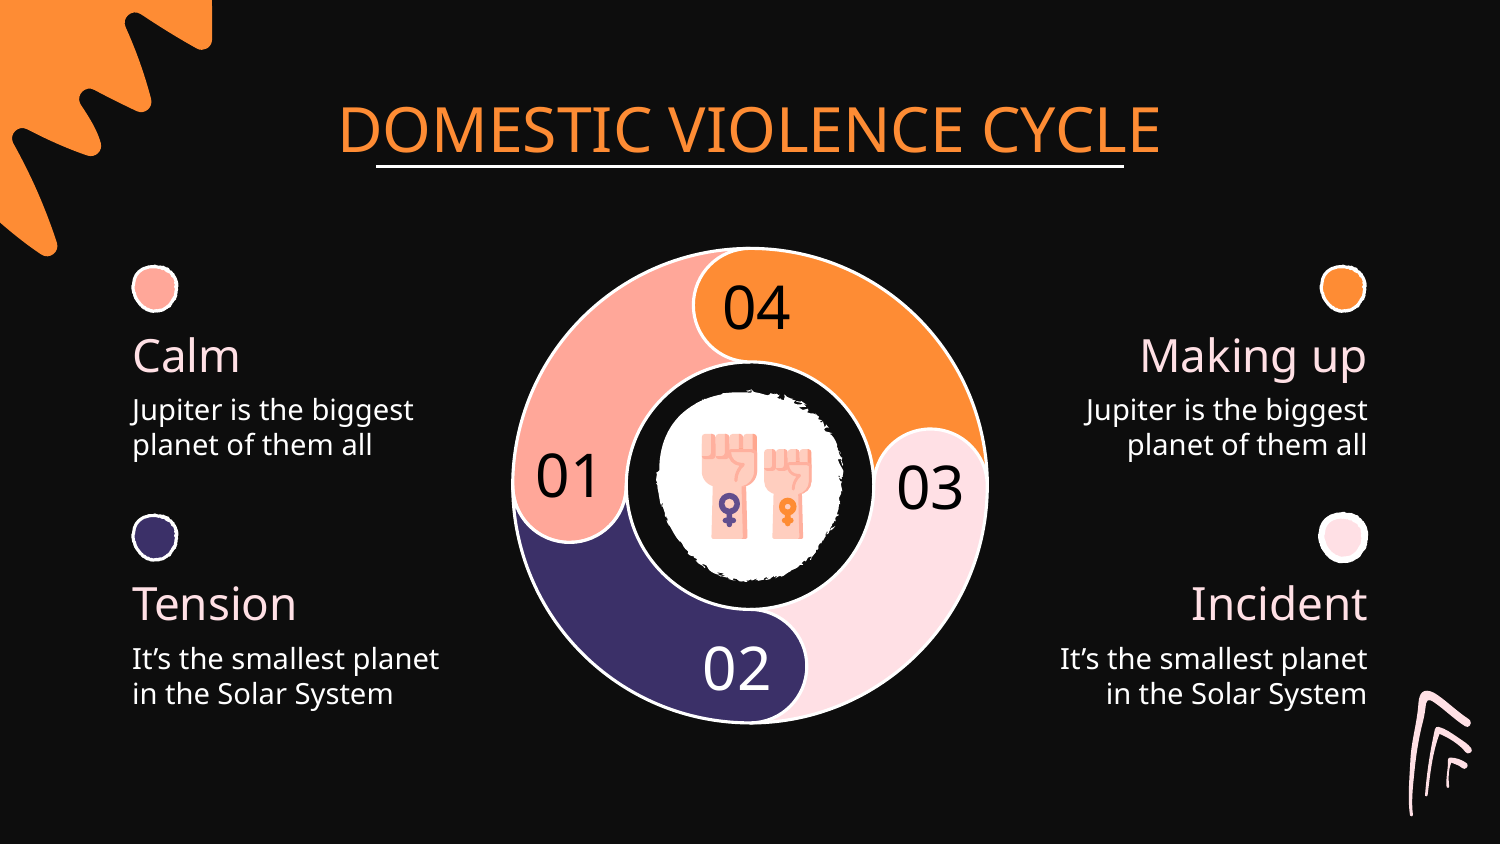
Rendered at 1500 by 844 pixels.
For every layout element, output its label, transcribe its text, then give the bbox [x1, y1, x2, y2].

text_box Calm [116, 329, 471, 379]
text_box [1321, 266, 1366, 312]
text_box It’s the smallest planet in the Solar System [1029, 636, 1383, 714]
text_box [506, 248, 995, 724]
text_box Tension [116, 577, 471, 627]
text_box It’s the smallest planet in the Solar System [116, 636, 471, 714]
text_box Jupiter is the biggest planet of them all [1029, 388, 1383, 465]
title DOMESTIC VIOLENCE CYCLE [116, 88, 1383, 167]
text_box Incident [1029, 577, 1383, 627]
text_box Jupiter is the biggest planet of them all [116, 388, 471, 465]
text_box [132, 266, 177, 312]
text_box [132, 514, 177, 561]
text_box Making up [1029, 329, 1383, 379]
text_box [1321, 514, 1366, 561]
